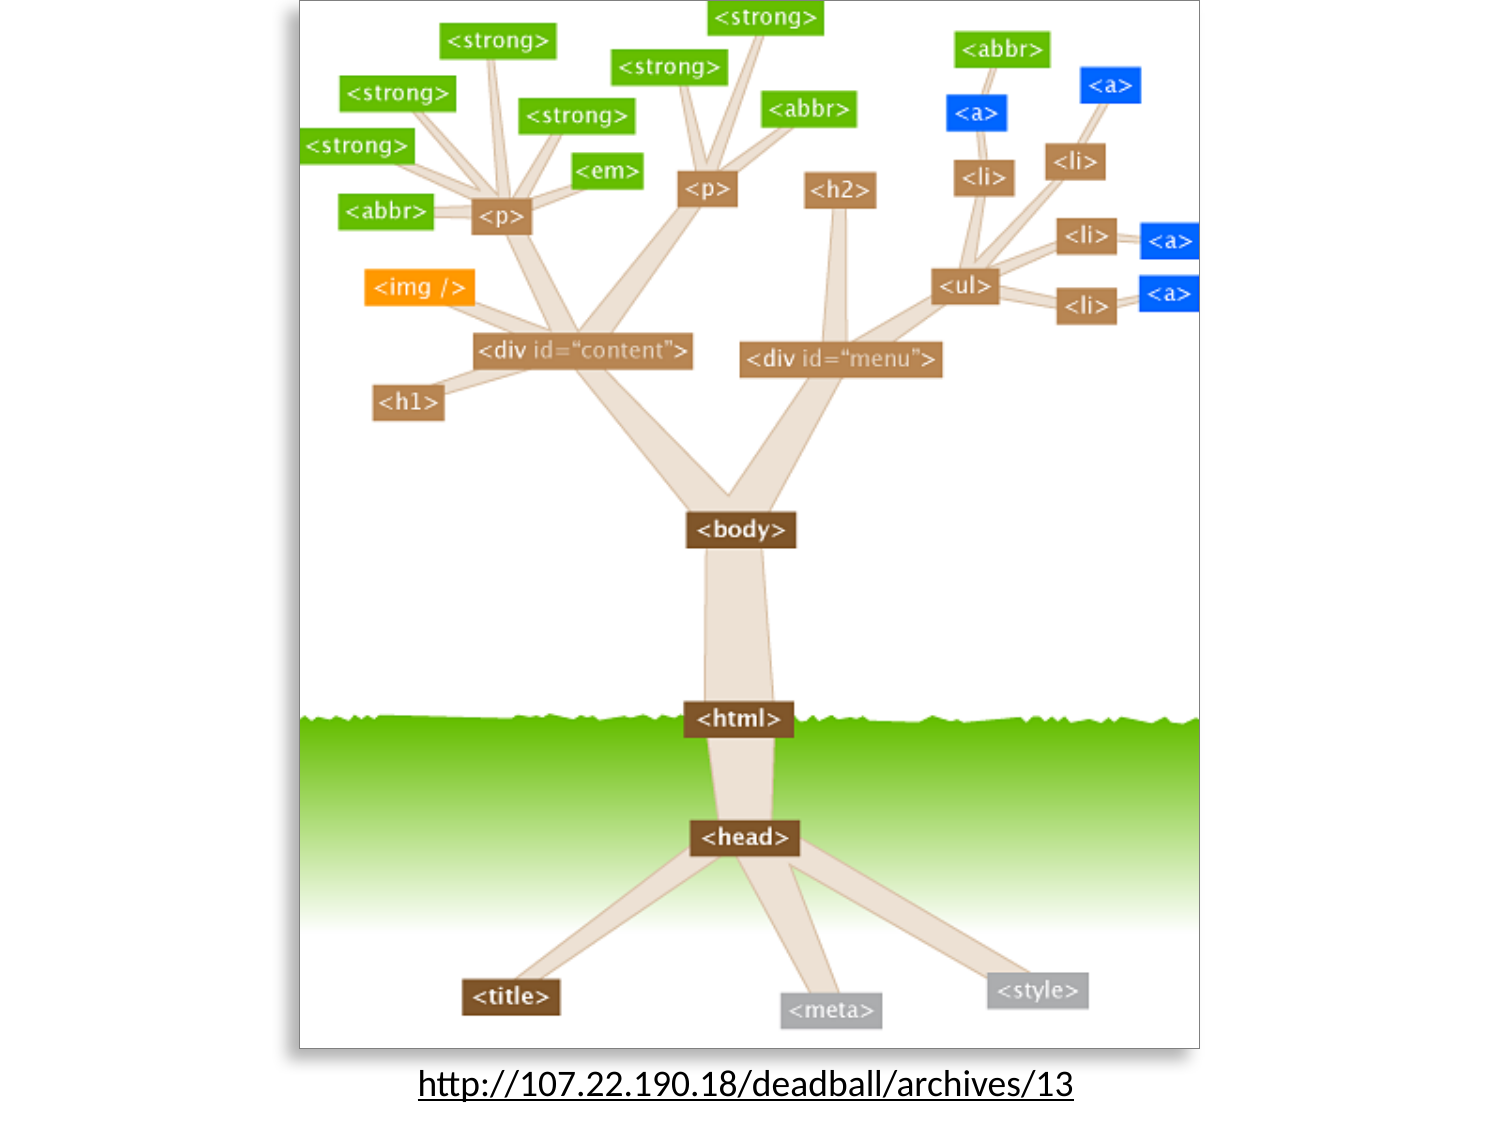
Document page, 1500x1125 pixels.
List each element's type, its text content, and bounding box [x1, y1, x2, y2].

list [299, 0, 1201, 1049]
text_box http://107.22.190.18/deadball/archives/13 [0, 1051, 1500, 1112]
